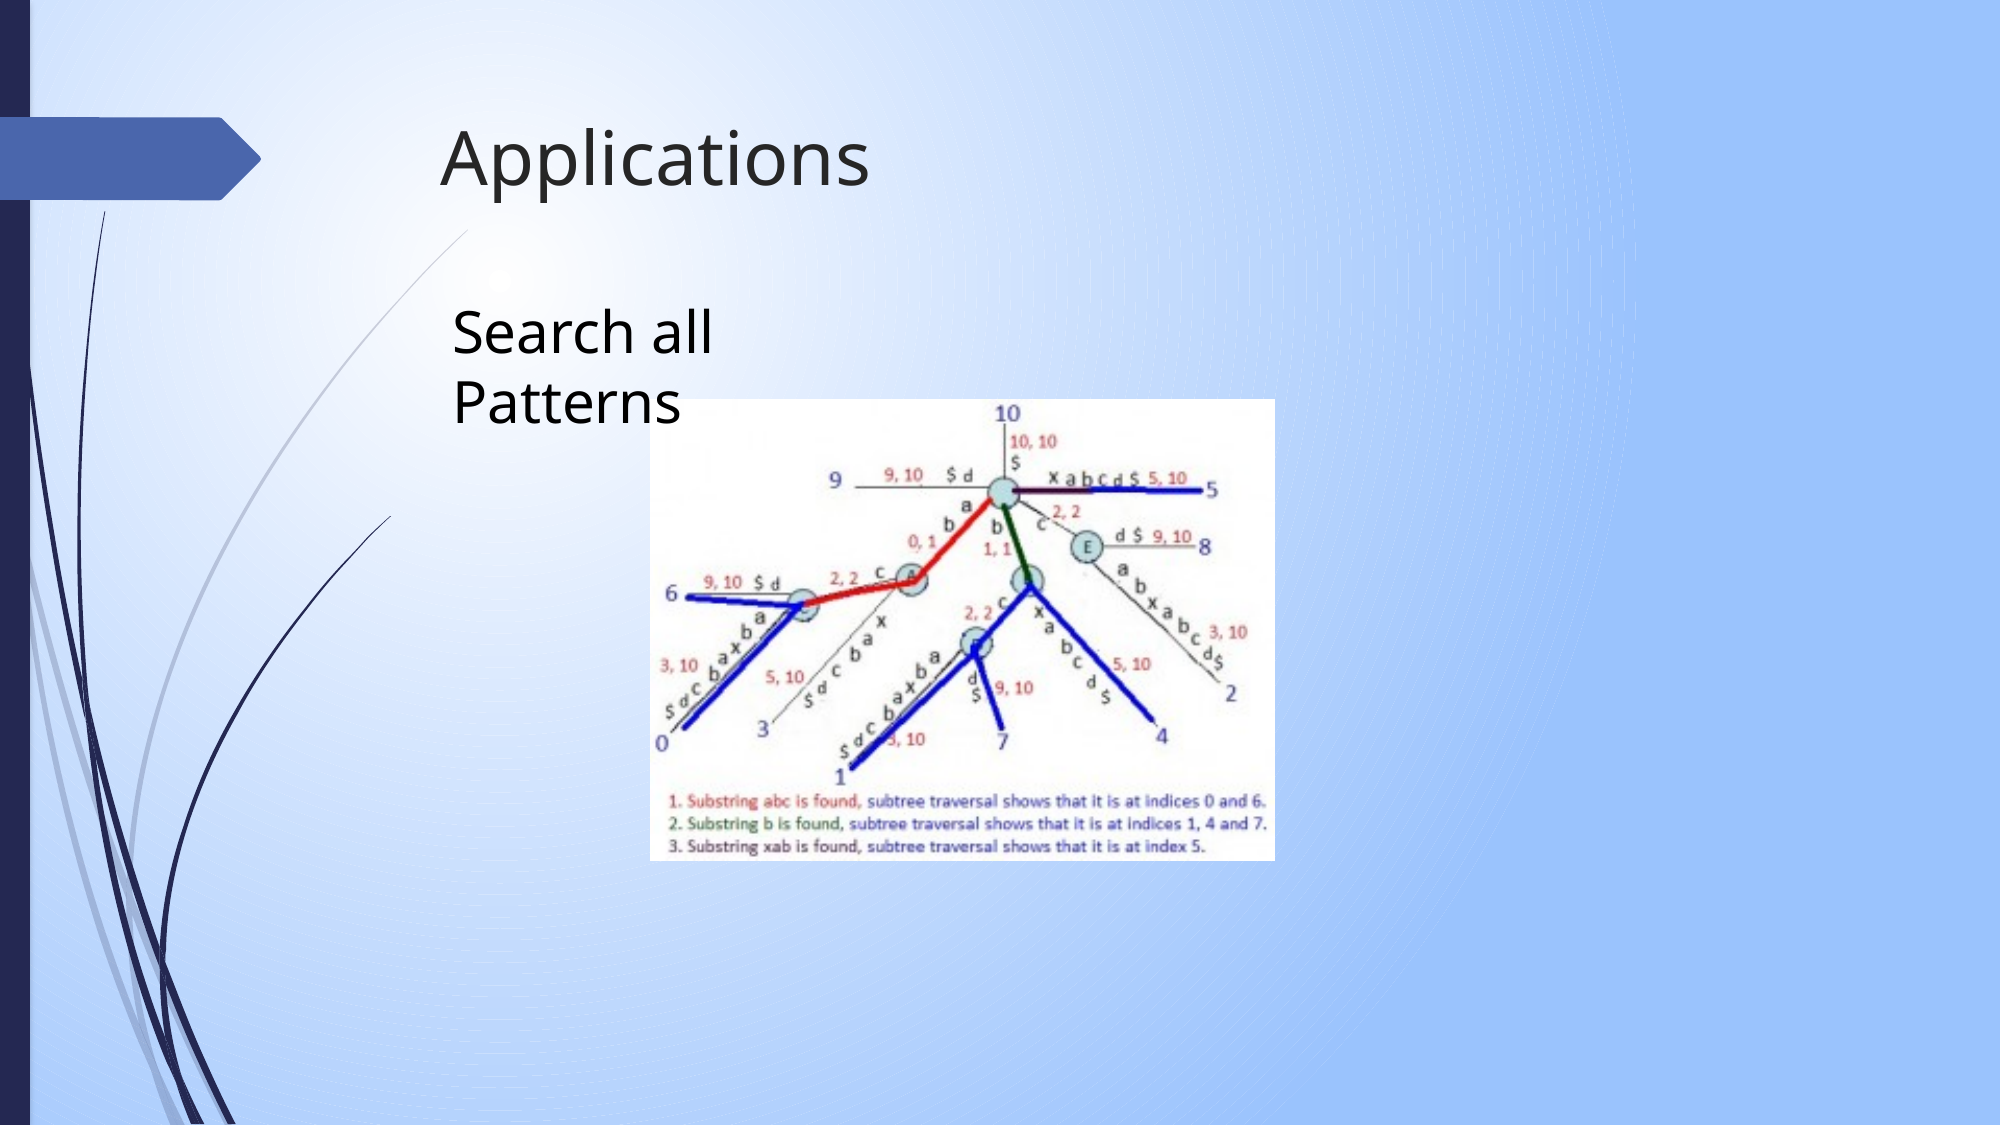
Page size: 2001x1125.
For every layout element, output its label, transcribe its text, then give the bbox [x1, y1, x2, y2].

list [649, 399, 1276, 861]
text_box Search all Patterns [437, 287, 963, 443]
title Applications [425, 102, 1888, 313]
